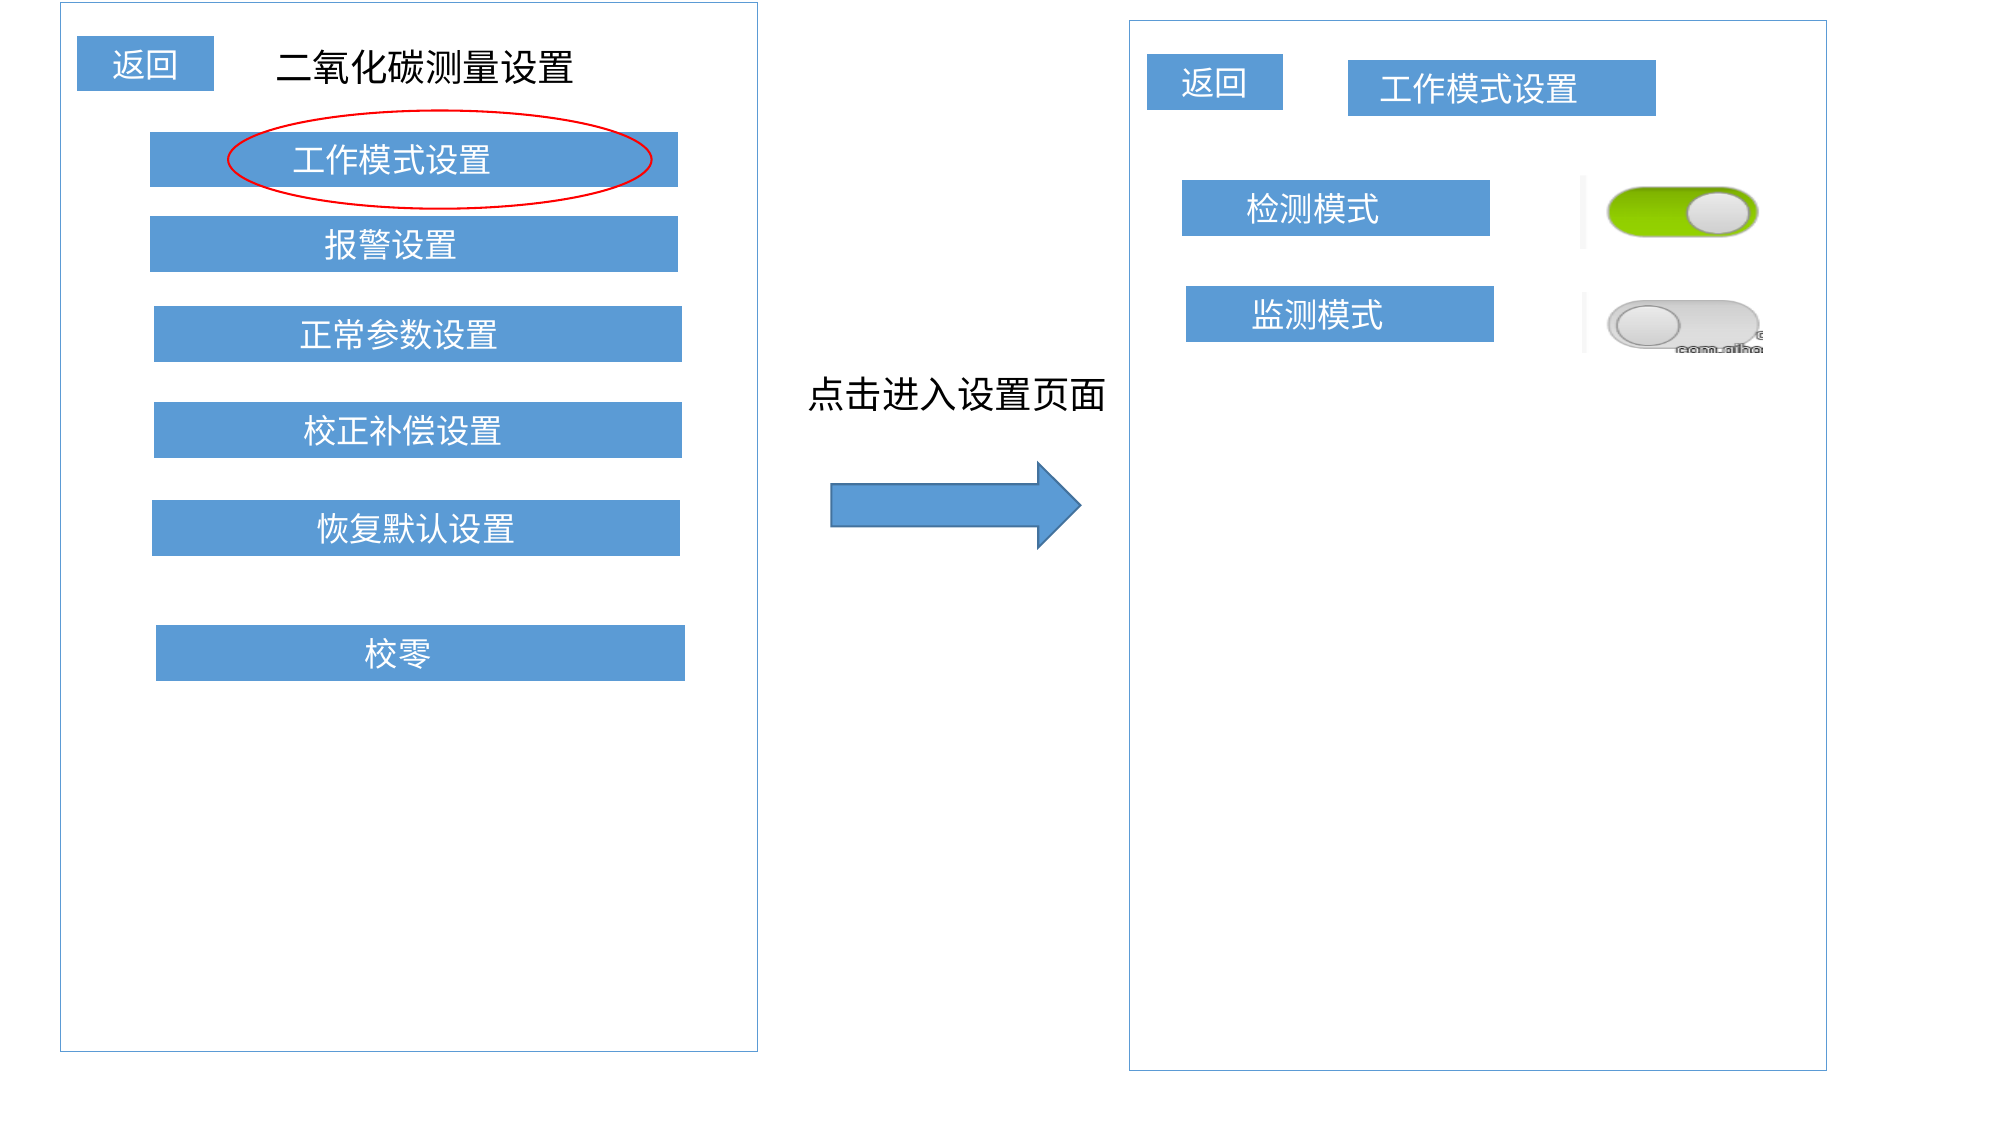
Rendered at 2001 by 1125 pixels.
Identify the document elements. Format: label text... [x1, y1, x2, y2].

text_box 报警设置 [150, 216, 678, 272]
text_box 恢复默认设置 [152, 500, 680, 556]
text_box 返回 [1147, 54, 1283, 110]
text_box 工作模式设置 [1348, 60, 1656, 116]
text_box [60, 2, 758, 1052]
picture [1580, 175, 1789, 249]
text_box 二氧化碳测量设置 [260, 36, 684, 97]
text_box 返回 [77, 36, 214, 91]
picture [1582, 292, 1763, 353]
text_box [227, 109, 653, 210]
text_box 正常参数设置 [154, 306, 682, 362]
text_box 监测模式 [1186, 286, 1494, 342]
text_box 检测模式 [1182, 180, 1490, 236]
text_box 工作模式设置 [150, 132, 258, 187]
text_box 点击进入设置页面 [792, 363, 1123, 424]
text_box [830, 460, 1082, 550]
text_box 工作模式设置 [621, 132, 678, 187]
text_box 校正补偿设置 [154, 402, 682, 458]
text_box 校零 [156, 625, 685, 681]
text_box [1129, 20, 1827, 1071]
